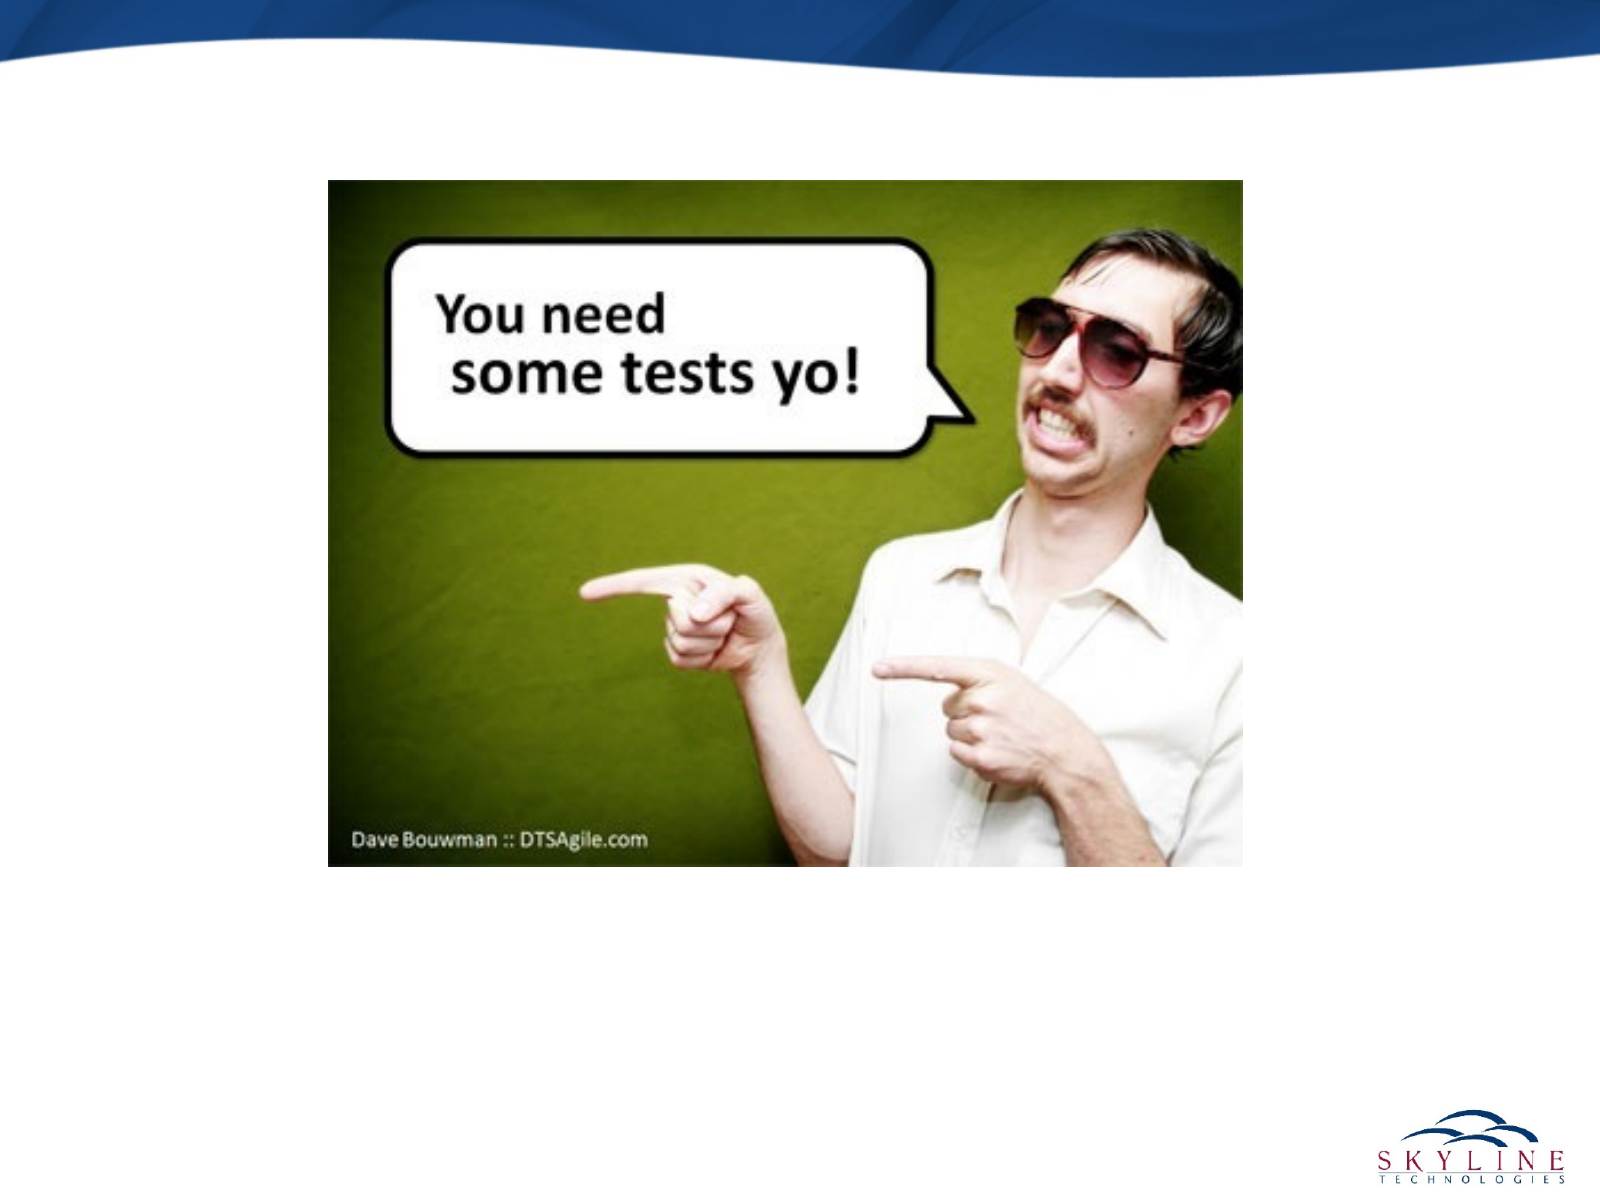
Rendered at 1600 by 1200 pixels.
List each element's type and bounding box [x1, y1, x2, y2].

picture [328, 180, 1243, 867]
picture [0, 0, 1600, 92]
picture [1377, 1106, 1565, 1187]
